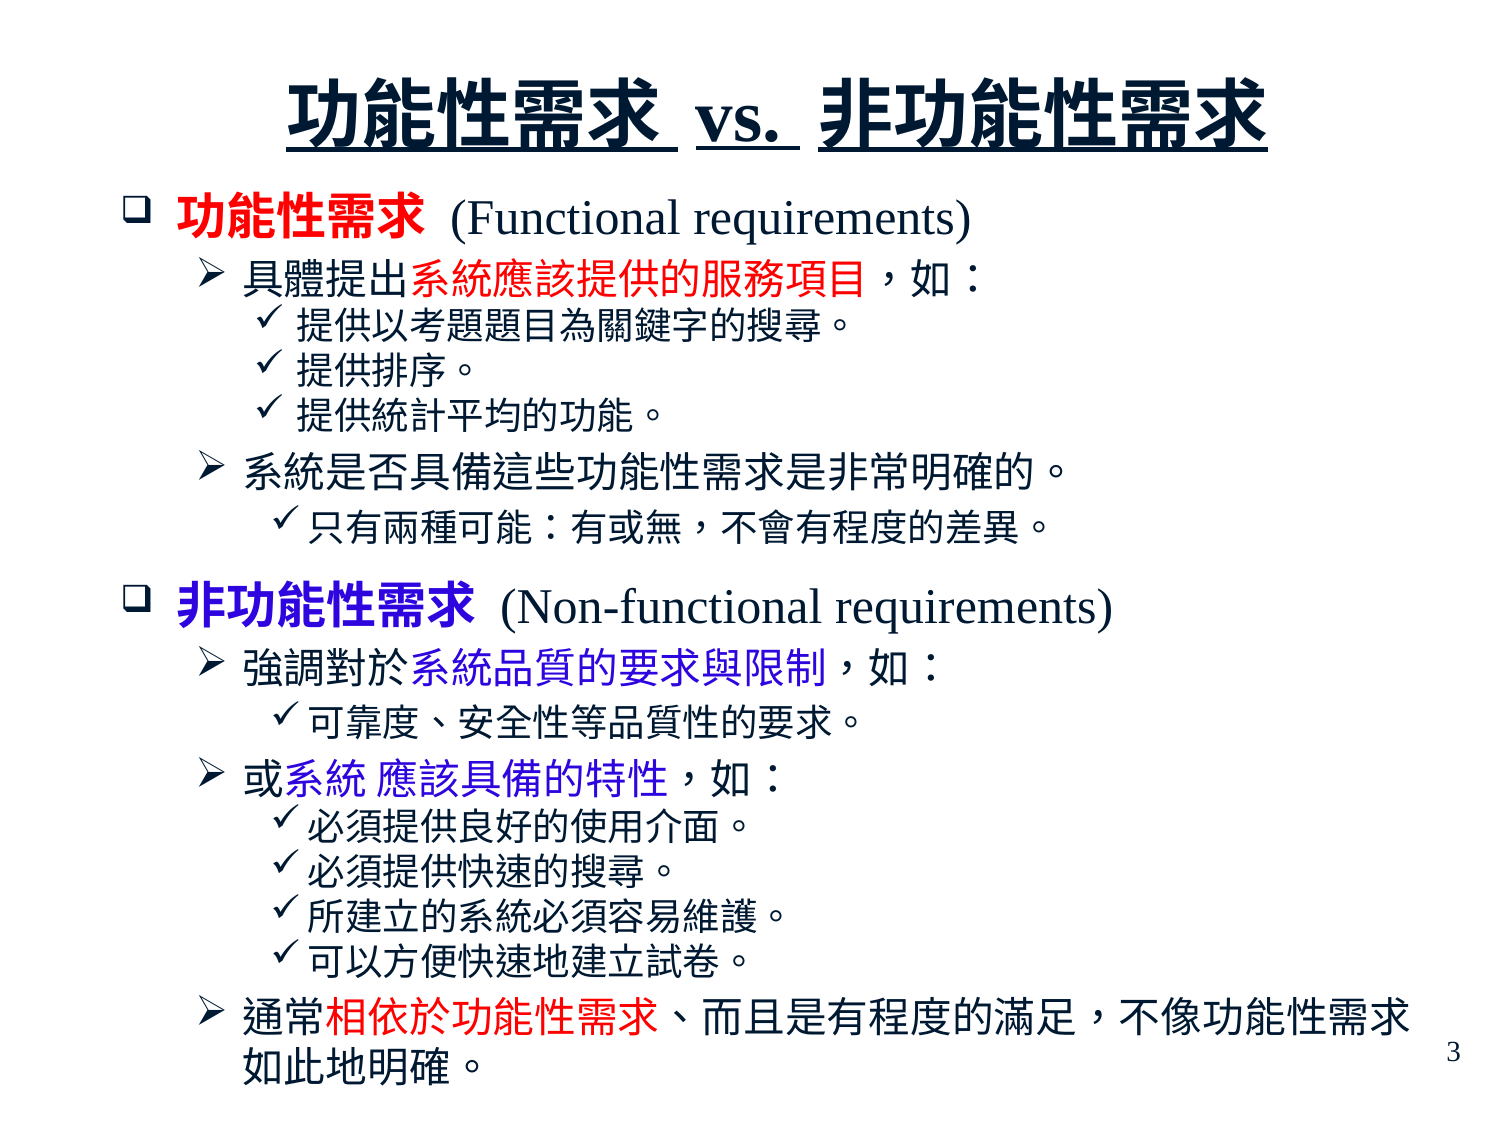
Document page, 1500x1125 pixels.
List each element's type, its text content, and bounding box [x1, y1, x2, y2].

slide_number 3 [1163, 1024, 1477, 1101]
title 功能性需求 vs. 非功能性需求 [139, 48, 1415, 165]
list 功能性需求 (Functional requirements) 具體提出系統應該提供的服務項目，如： 提供以考題題目為關鍵字的搜尋。 提供排序。 提供統計平均的功能。 系統是否具備這些功能性需求是非常明確的。 只有兩種可能：有或無，不會有程度的差異。 非功能性需求 (Non-functional requirements) 強調對於系統品質的要求與限制，如： 可靠度、安全性等品質性的要求。 或系統 應該具備的特性，如： 必須提供良好的使用介面。 必須提供快速的搜尋。 所建立的系統必須容易維護。 可以方便快速地建立試卷。 通常相依於功能性需求、而且是有程度的滿足，不像功能性需求如此地明確。 [105, 176, 1442, 1120]
